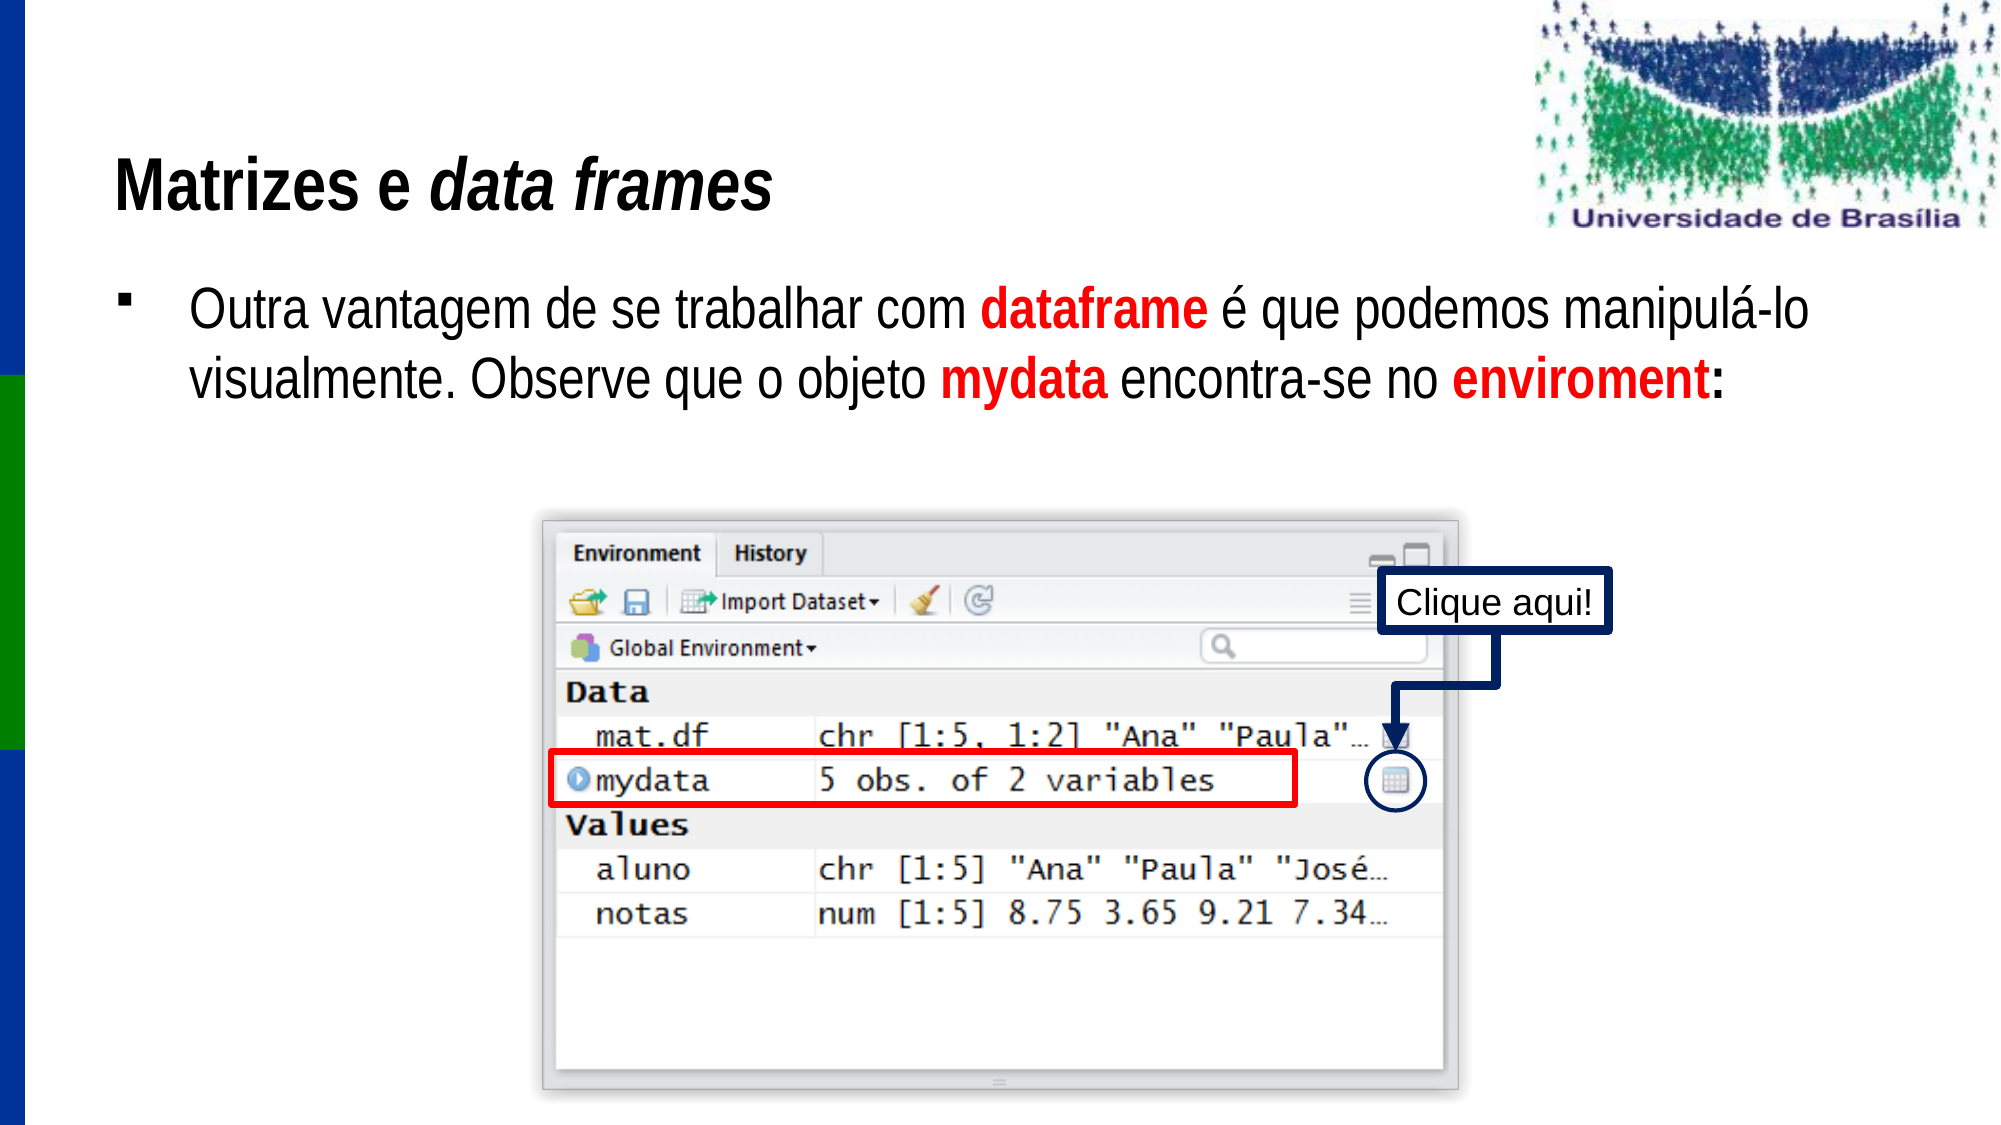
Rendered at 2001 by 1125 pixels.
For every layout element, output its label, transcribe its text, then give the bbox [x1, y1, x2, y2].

title Matrizes e data frames [99, 45, 1536, 233]
picture [526, 503, 1474, 1107]
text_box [1380, 635, 1512, 737]
list Outra vantagem de se trabalhar com dataframe é que podemos manipulá-lo visualmente. Observe que o objeto mydata encontra-se no enviroment: [99, 262, 1900, 1006]
text_box Clique aqui! [1477, 570, 1609, 631]
picture [1535, 0, 2000, 228]
